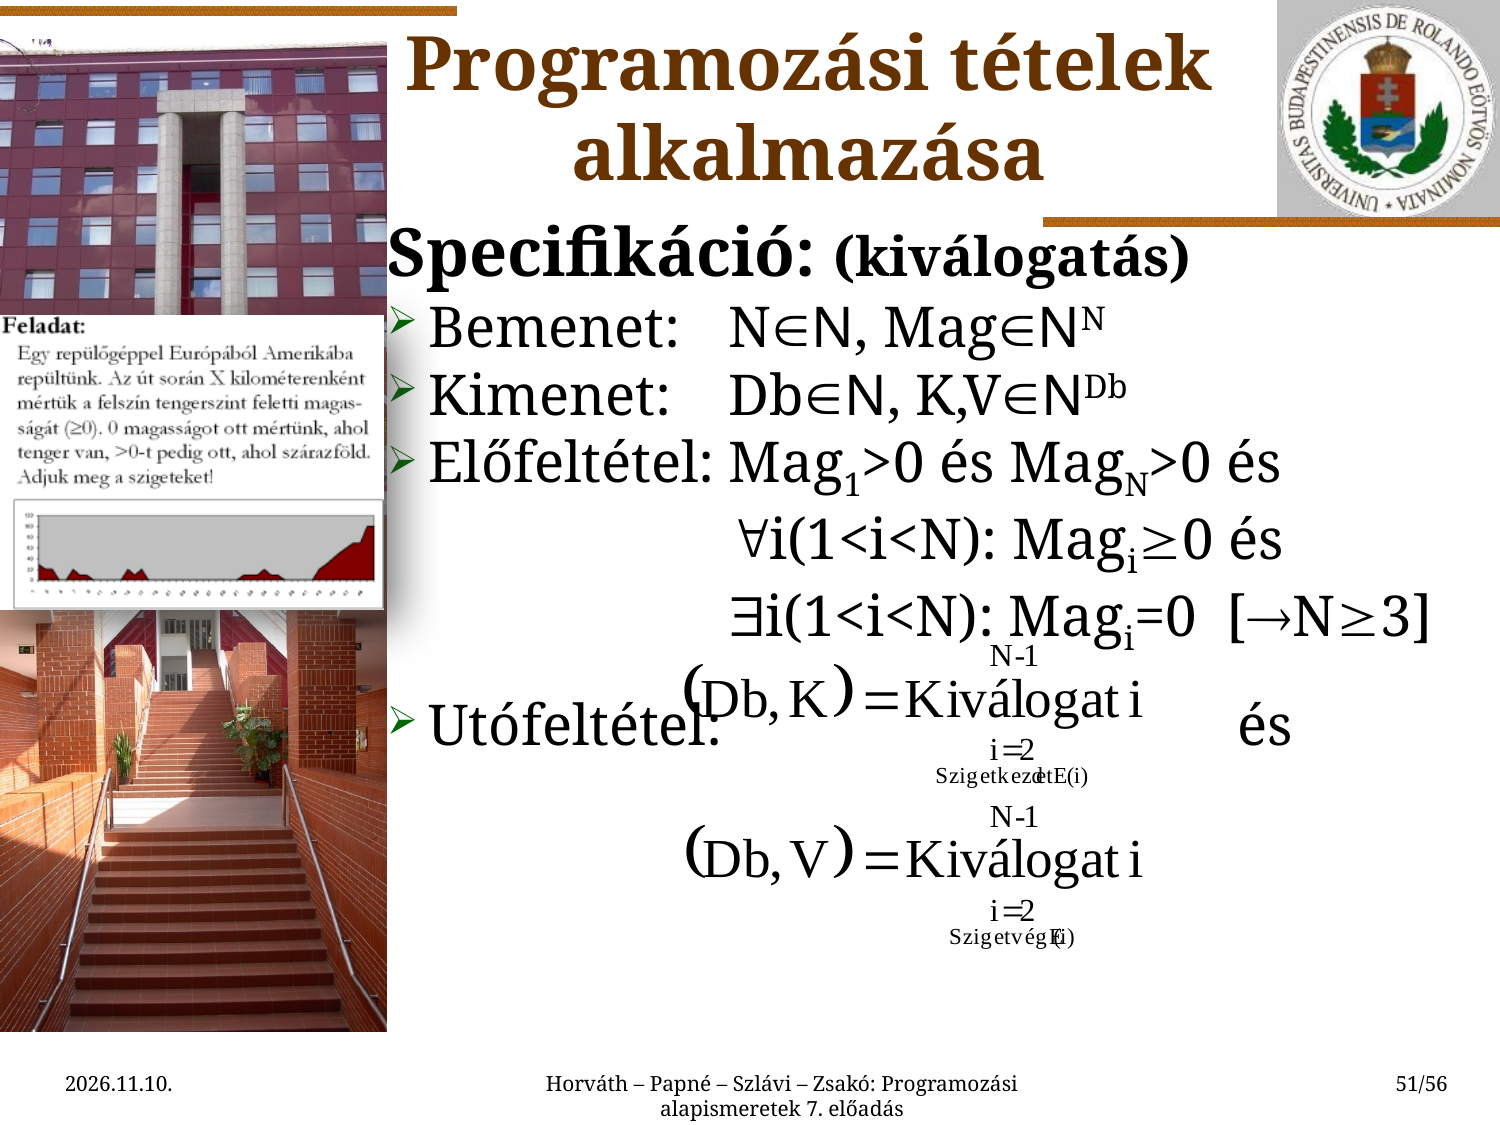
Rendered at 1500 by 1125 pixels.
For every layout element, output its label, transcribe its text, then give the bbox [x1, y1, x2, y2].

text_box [674, 629, 1154, 800]
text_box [676, 804, 1156, 961]
list Specifikáció: (kiválogatás) Bemenet: NN, MagNN Kimenet: DbN, K,VNDb Előfeltétel: Mag1>0 és MagN>0 és i(1<i<N): Magi0 és i(1<i<N): Magi=0 [N3] Utófeltétel: és [372, 208, 1500, 1059]
picture [0, 0, 457, 24]
text_box 51/56 [1149, 1063, 1463, 1123]
text_box 2015.03.24. [49, 1063, 363, 1123]
title Programozási tételek alkalmazása [384, 14, 1235, 197]
picture [1277, 0, 1500, 208]
footer Horváth – Papné – Szlávi – Zsakó: Programozási alapismeretek 7. előadás [459, 1063, 1105, 1123]
picture [0, 39, 387, 1032]
